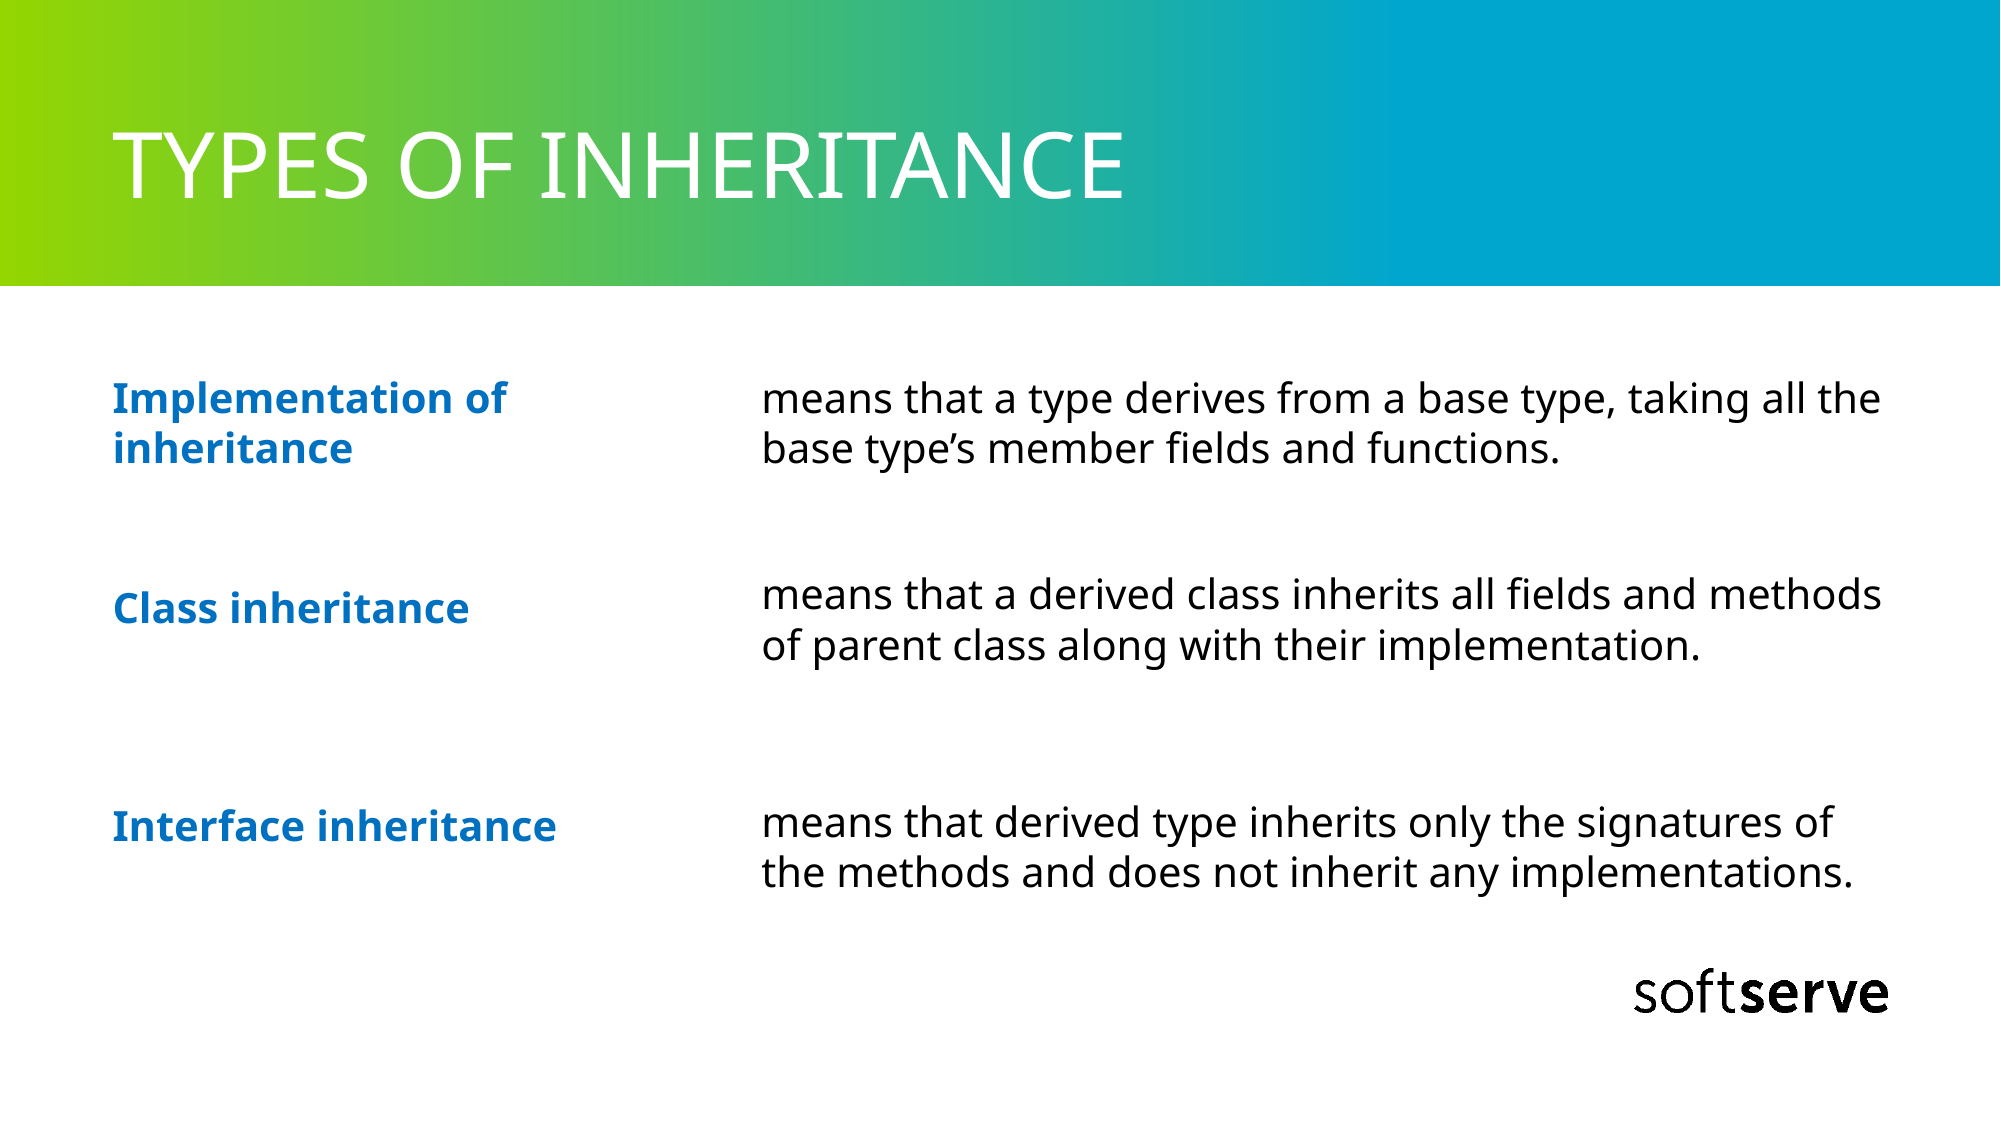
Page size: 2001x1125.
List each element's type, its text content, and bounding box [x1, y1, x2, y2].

picture [1634, 986, 1888, 1013]
text_box Implementation of inheritance [112, 364, 725, 474]
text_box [112, 788, 1913, 986]
title TYPES OF INHERITANCE [112, 112, 1888, 225]
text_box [112, 560, 1913, 726]
list means that a type derives from a base type, taking all the base type’s member fields and functions. [761, 364, 1913, 491]
